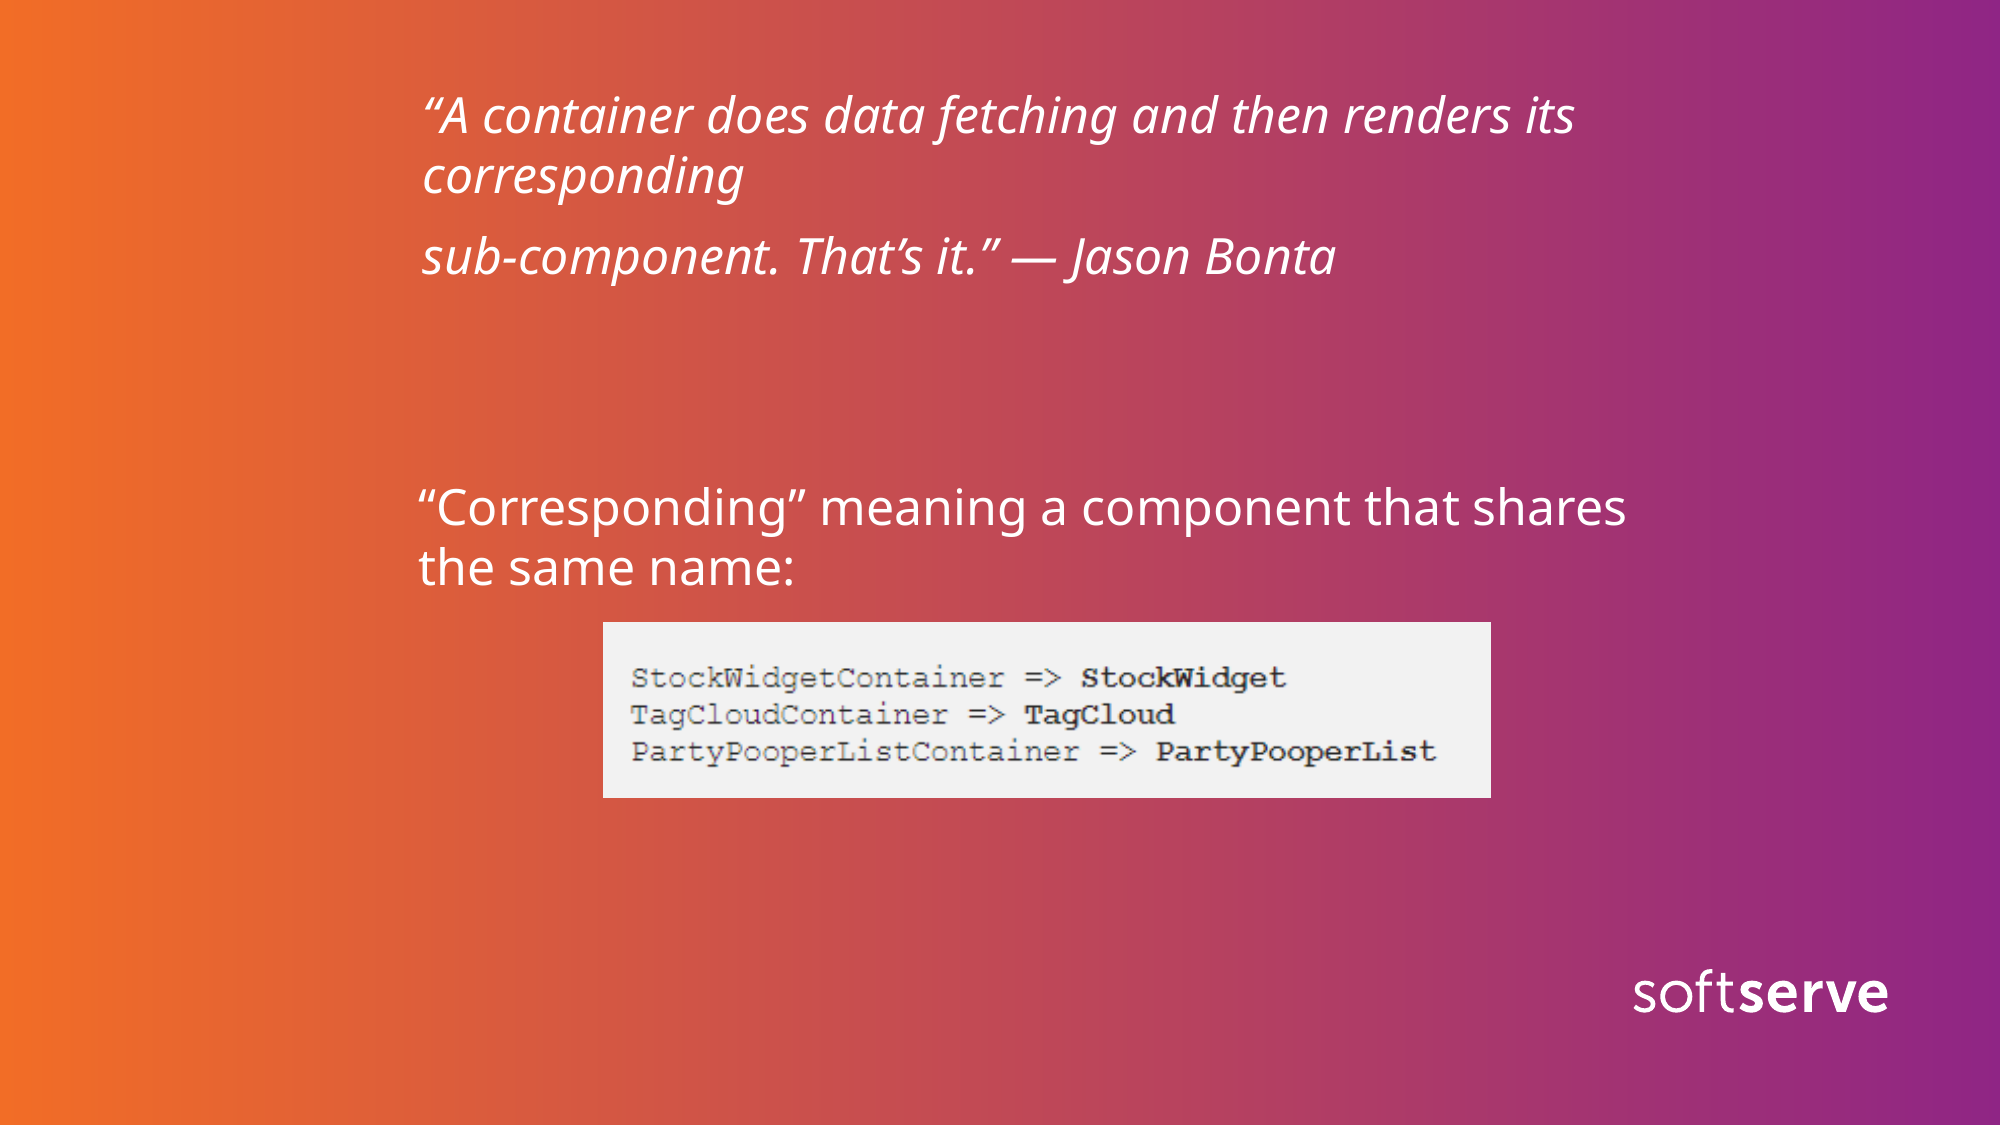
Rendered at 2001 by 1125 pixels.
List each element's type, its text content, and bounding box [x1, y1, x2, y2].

text_box “Corresponding” meaning a component that shares the same name: [403, 468, 1689, 603]
picture [603, 622, 1491, 798]
list “A container does data fetching and then renders its corresponding sub-component. That’s it.” — Jason Bonta [422, 76, 1670, 226]
